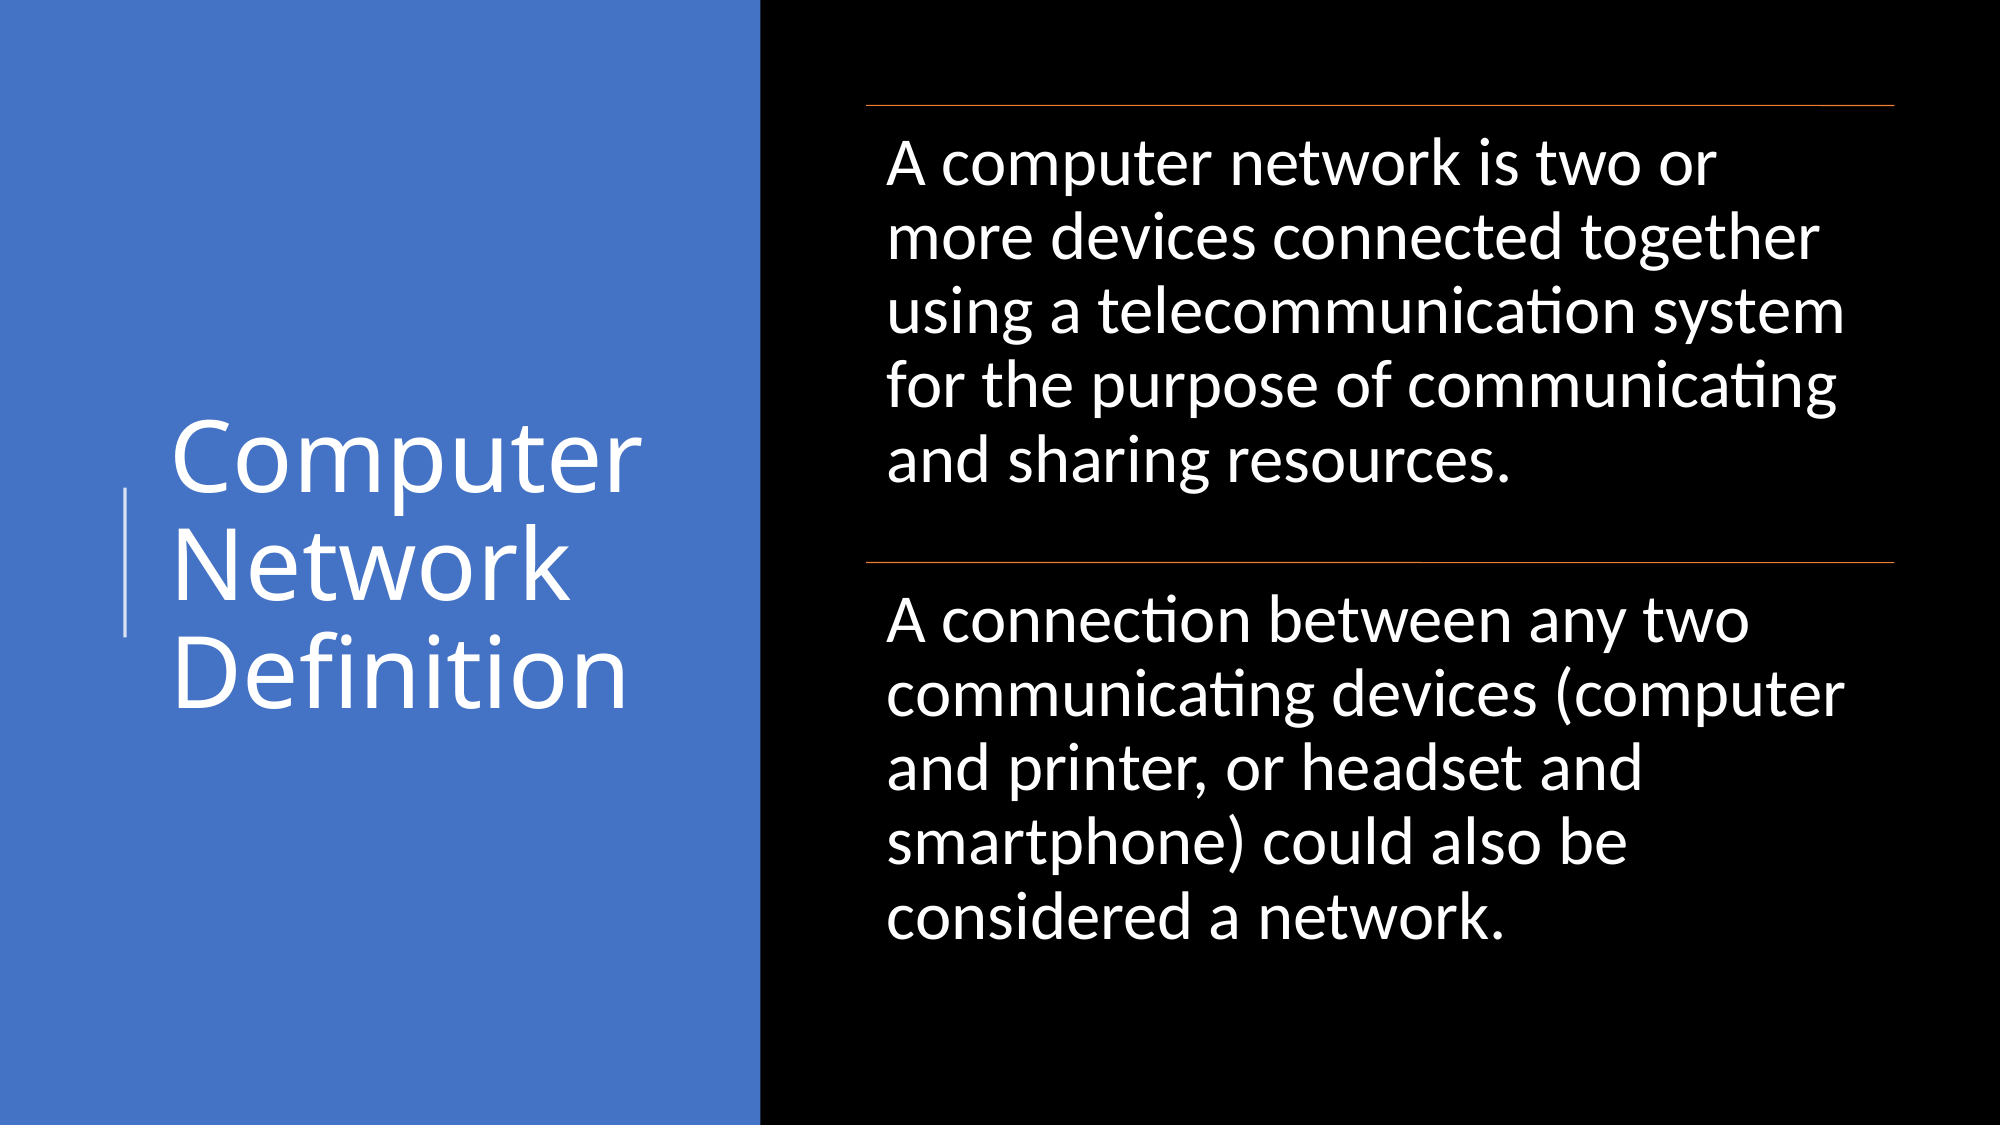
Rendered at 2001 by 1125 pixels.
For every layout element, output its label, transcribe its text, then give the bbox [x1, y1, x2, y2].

text_box [0, 0, 761, 1125]
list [866, 105, 1895, 1020]
title Computer Network Definition [154, 116, 708, 1020]
